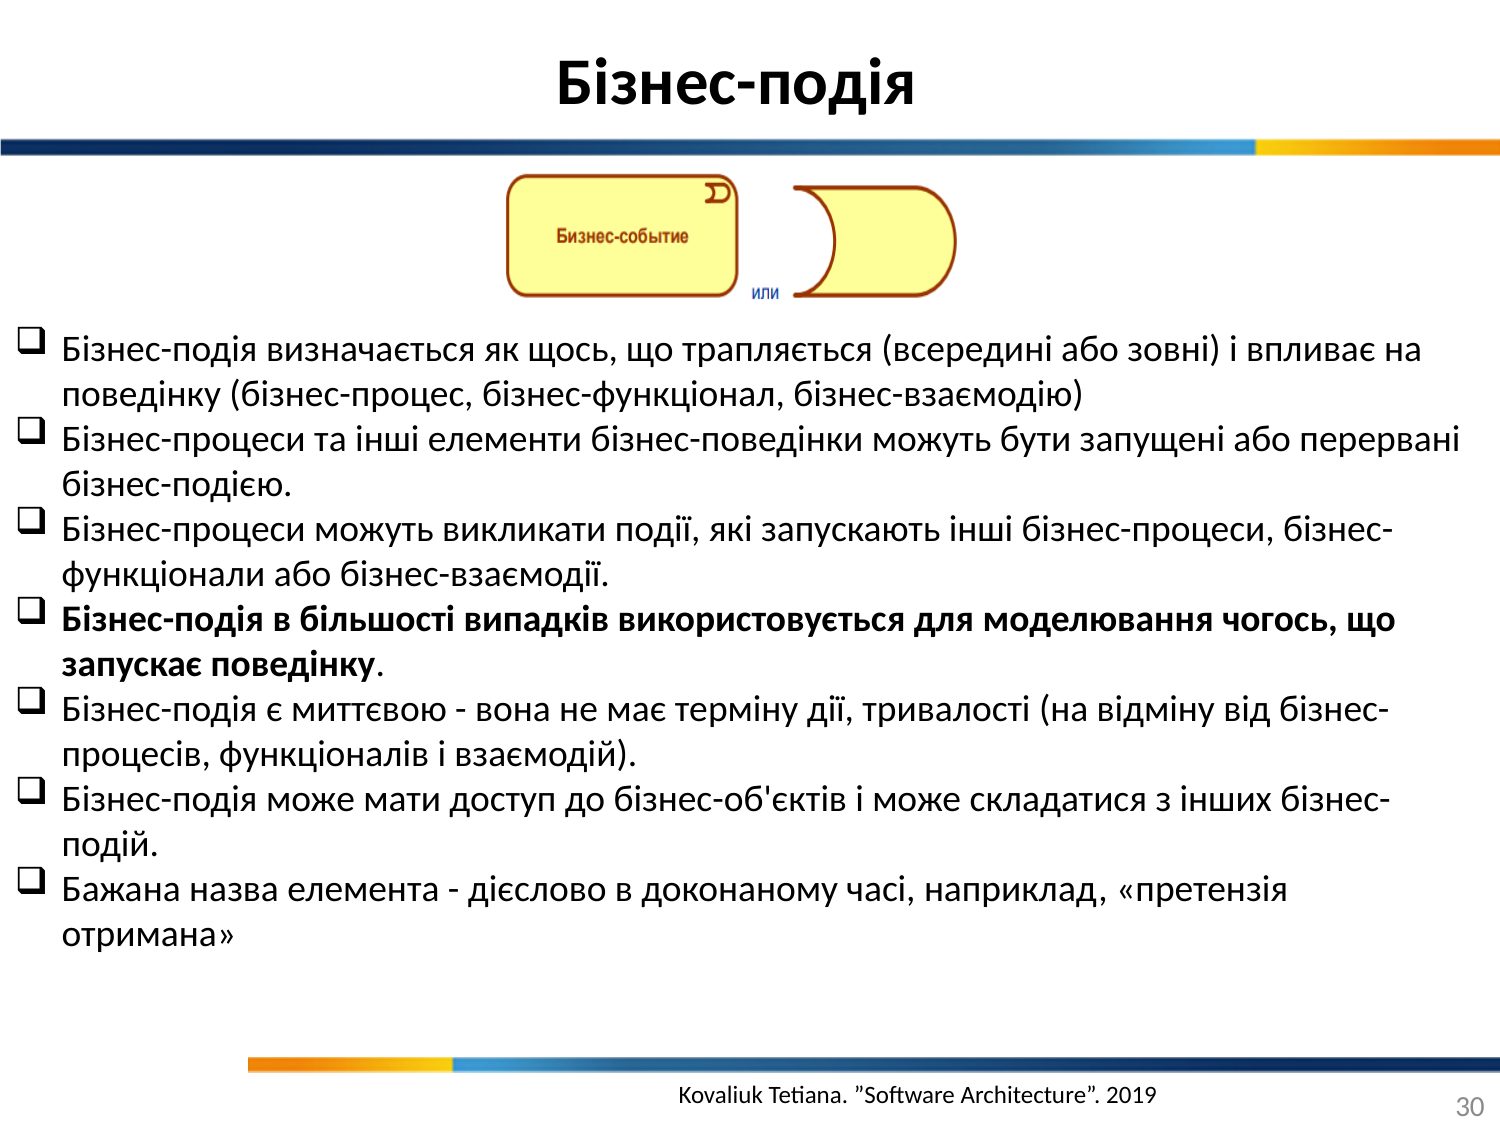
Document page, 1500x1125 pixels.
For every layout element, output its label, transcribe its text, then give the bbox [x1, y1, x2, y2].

picture [2, 139, 1500, 155]
picture [248, 1057, 1500, 1073]
slide_number 30 [1428, 1083, 1500, 1125]
picture [494, 160, 970, 317]
text_box Бізнес-подія визначається як щось, що трапляється (всередині або зовні) і впливає на поведінку (бізнес-процес, бізнес-функціонал, бізнес-взаємодію) Бізнес-процеси та інші елементи бізнес-поведінки можуть бути запущені або перервані бізнес-подією. Бізнес-процеси можуть викликати події, які запускають інші бізнес-процеси, бізнес-функціонали або бізнес-взаємодії. Бізнес-подія в більшості випадків використовується для моделювання чогось, що запускає поведінку. Бізнес-подія є миттєвою - вона не має терміну дії, тривалості (на відміну від бізнес-процесів, функціоналів і взаємодій). Бізнес-подія може мати доступ до бізнес-об'єктів і може складатися з інших бізнес-подій. Бажана назва елемента - дієслово в доконаному часі, наприклад, «претензія отримана» [0, 316, 1486, 961]
text_box Бізнес-подія [542, 30, 933, 126]
